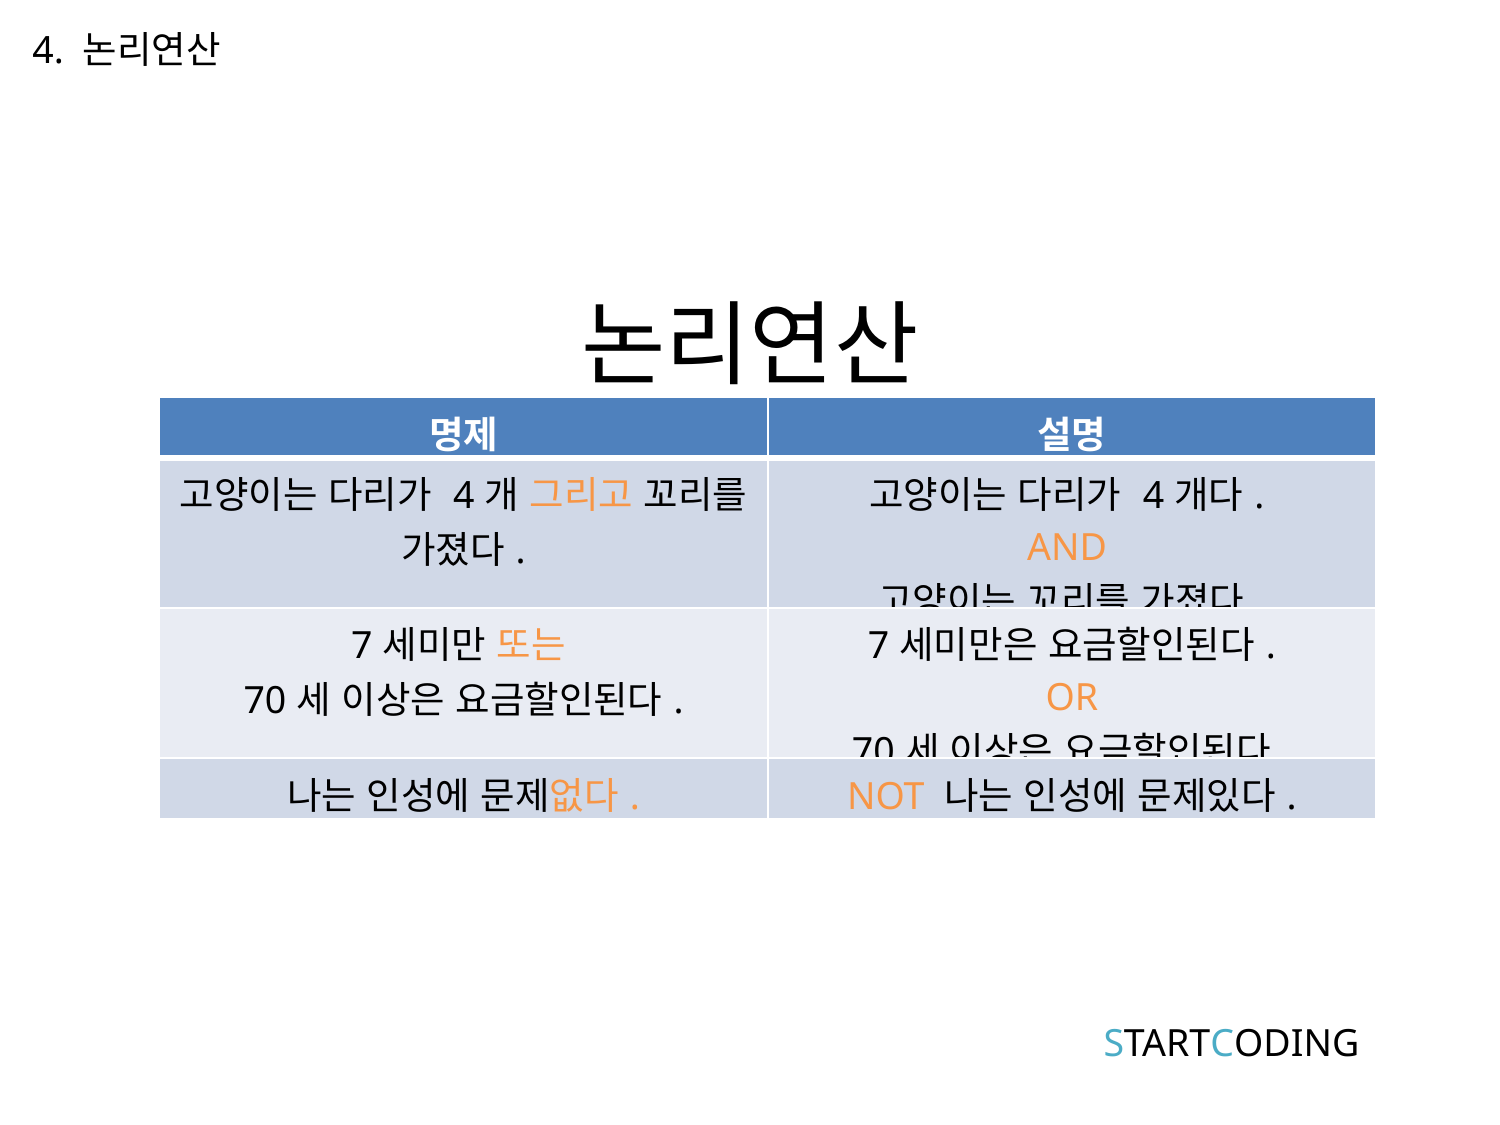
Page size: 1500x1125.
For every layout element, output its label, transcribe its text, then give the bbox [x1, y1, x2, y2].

table_cell 7세미만은 요금할인된다. OR 70세 이상은 요금할인된다. [769, 609, 1375, 757]
table_header 명제 [160, 398, 767, 455]
table_cell 나는 인성에 문제없다. [160, 759, 767, 818]
table_cell 고양이는 다리가 4개 그리고 꼬리를 가졌다. [160, 461, 767, 607]
table_cell 고양이는 다리가 4개다. AND 고양이는 꼬리를 가졌다. [769, 461, 1375, 607]
table_cell NOT 나는 인성에 문제있다. [769, 759, 1375, 818]
table_header 설명 [769, 398, 1375, 455]
text_box 4. 논리연산 [17, 19, 443, 79]
table_cell 7세미만 또는 70세 이상은 요금할인된다. [160, 609, 767, 757]
title 논리연산 [112, 219, 1388, 461]
text_box STARTCODING [1089, 1011, 1374, 1072]
